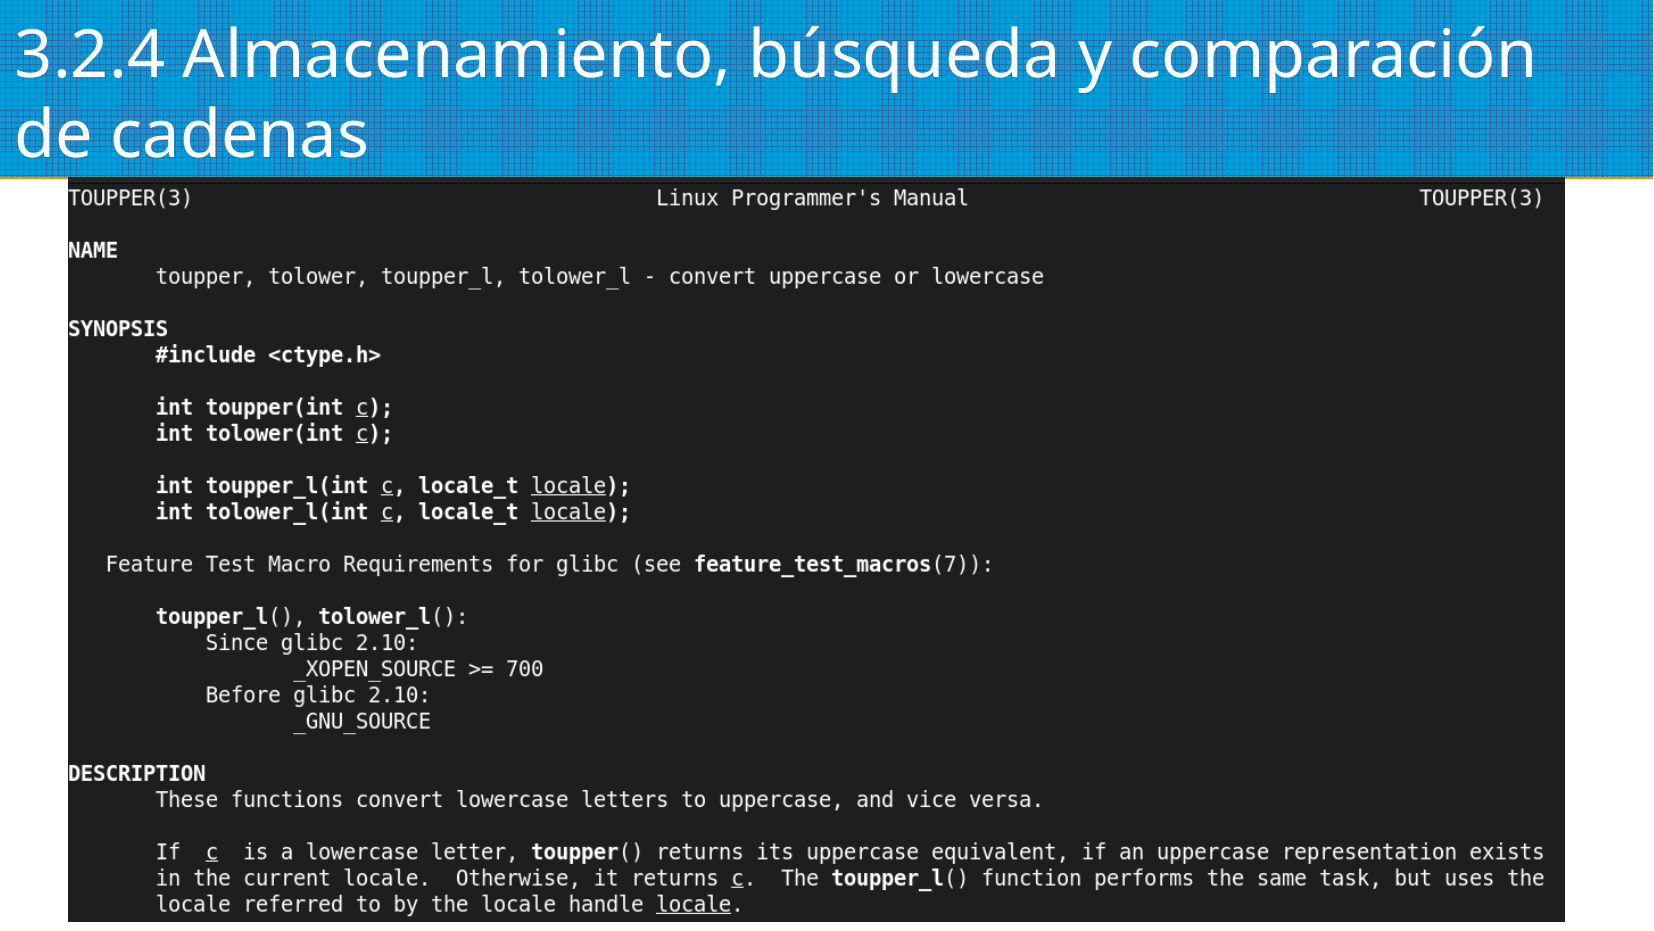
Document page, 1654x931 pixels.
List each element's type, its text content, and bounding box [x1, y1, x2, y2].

picture [0, 176, 1654, 931]
text_box 3.2.4 Almacenamiento, búsqueda y comparación de cadenas [0, 3, 1613, 237]
